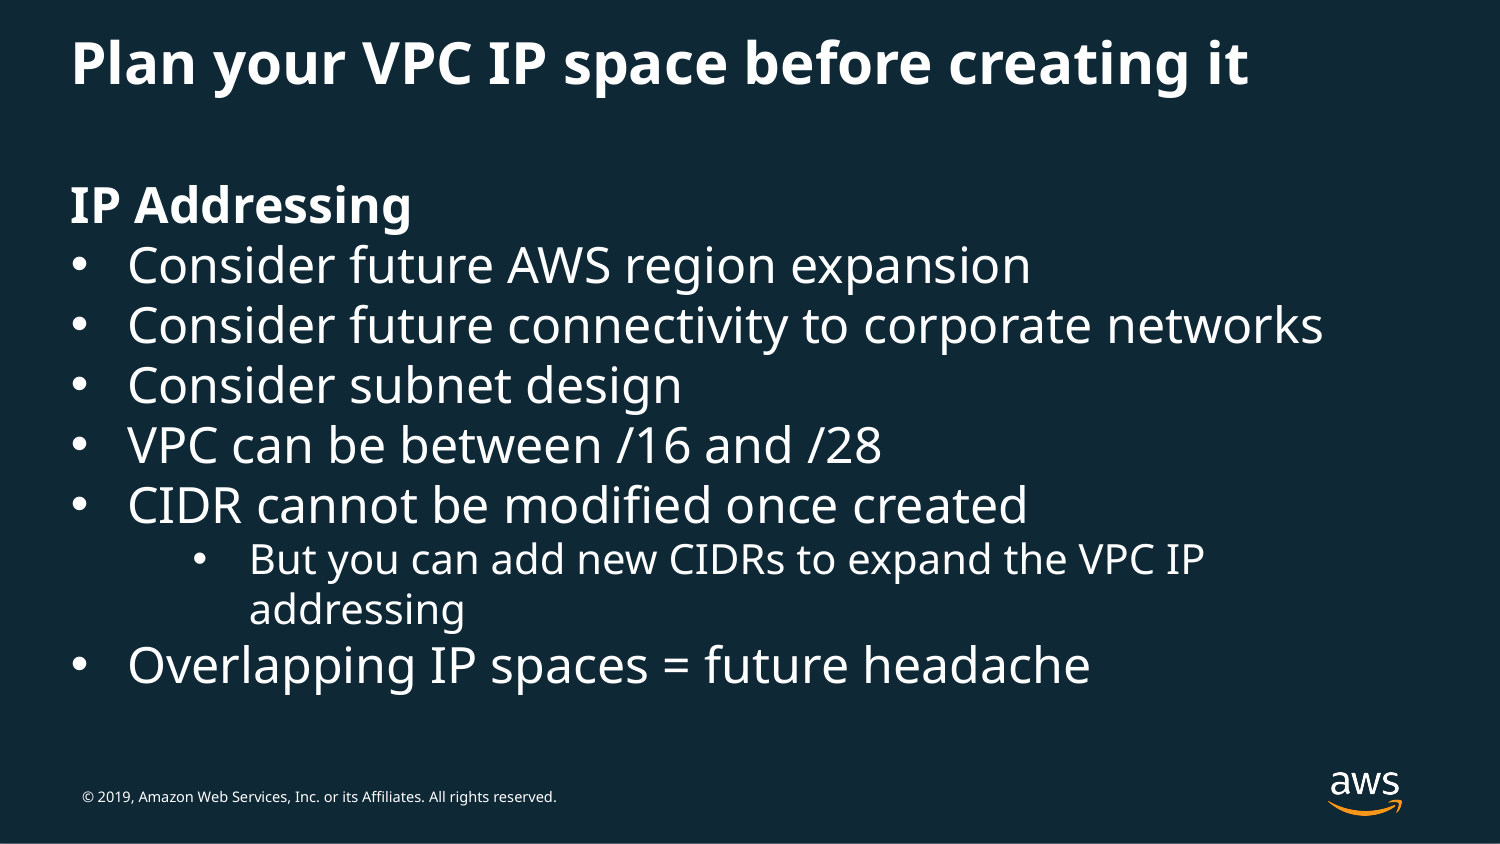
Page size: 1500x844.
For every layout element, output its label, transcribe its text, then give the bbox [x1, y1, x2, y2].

title Plan your VPC IP space before creating it [55, 18, 1402, 109]
list IP Addressing Consider future AWS region expansion Consider future connectivity to corporate networks Consider subnet design VPC can be between /16 and /28 CIDR cannot be modified once created But you can add new CIDRs to expand the VPC IP addressing Overlapping IP spaces = future headache [55, 165, 1402, 749]
picture [1328, 772, 1402, 816]
